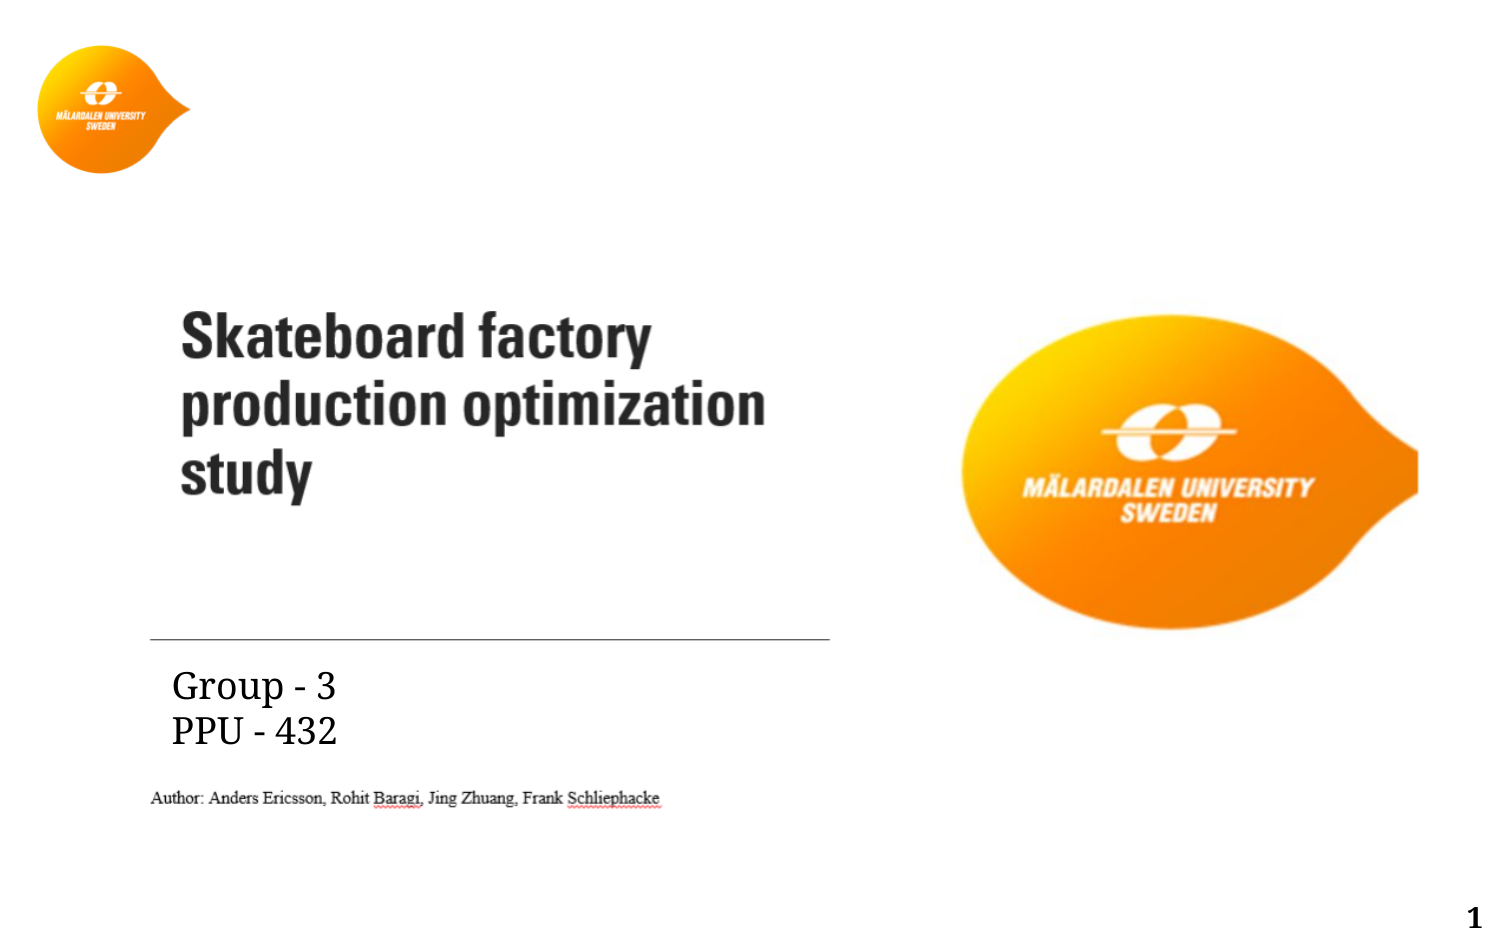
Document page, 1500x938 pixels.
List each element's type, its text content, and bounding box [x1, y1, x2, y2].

picture [54, 188, 1473, 851]
slide_number 1 [1366, 902, 1498, 936]
picture [37, 45, 191, 174]
